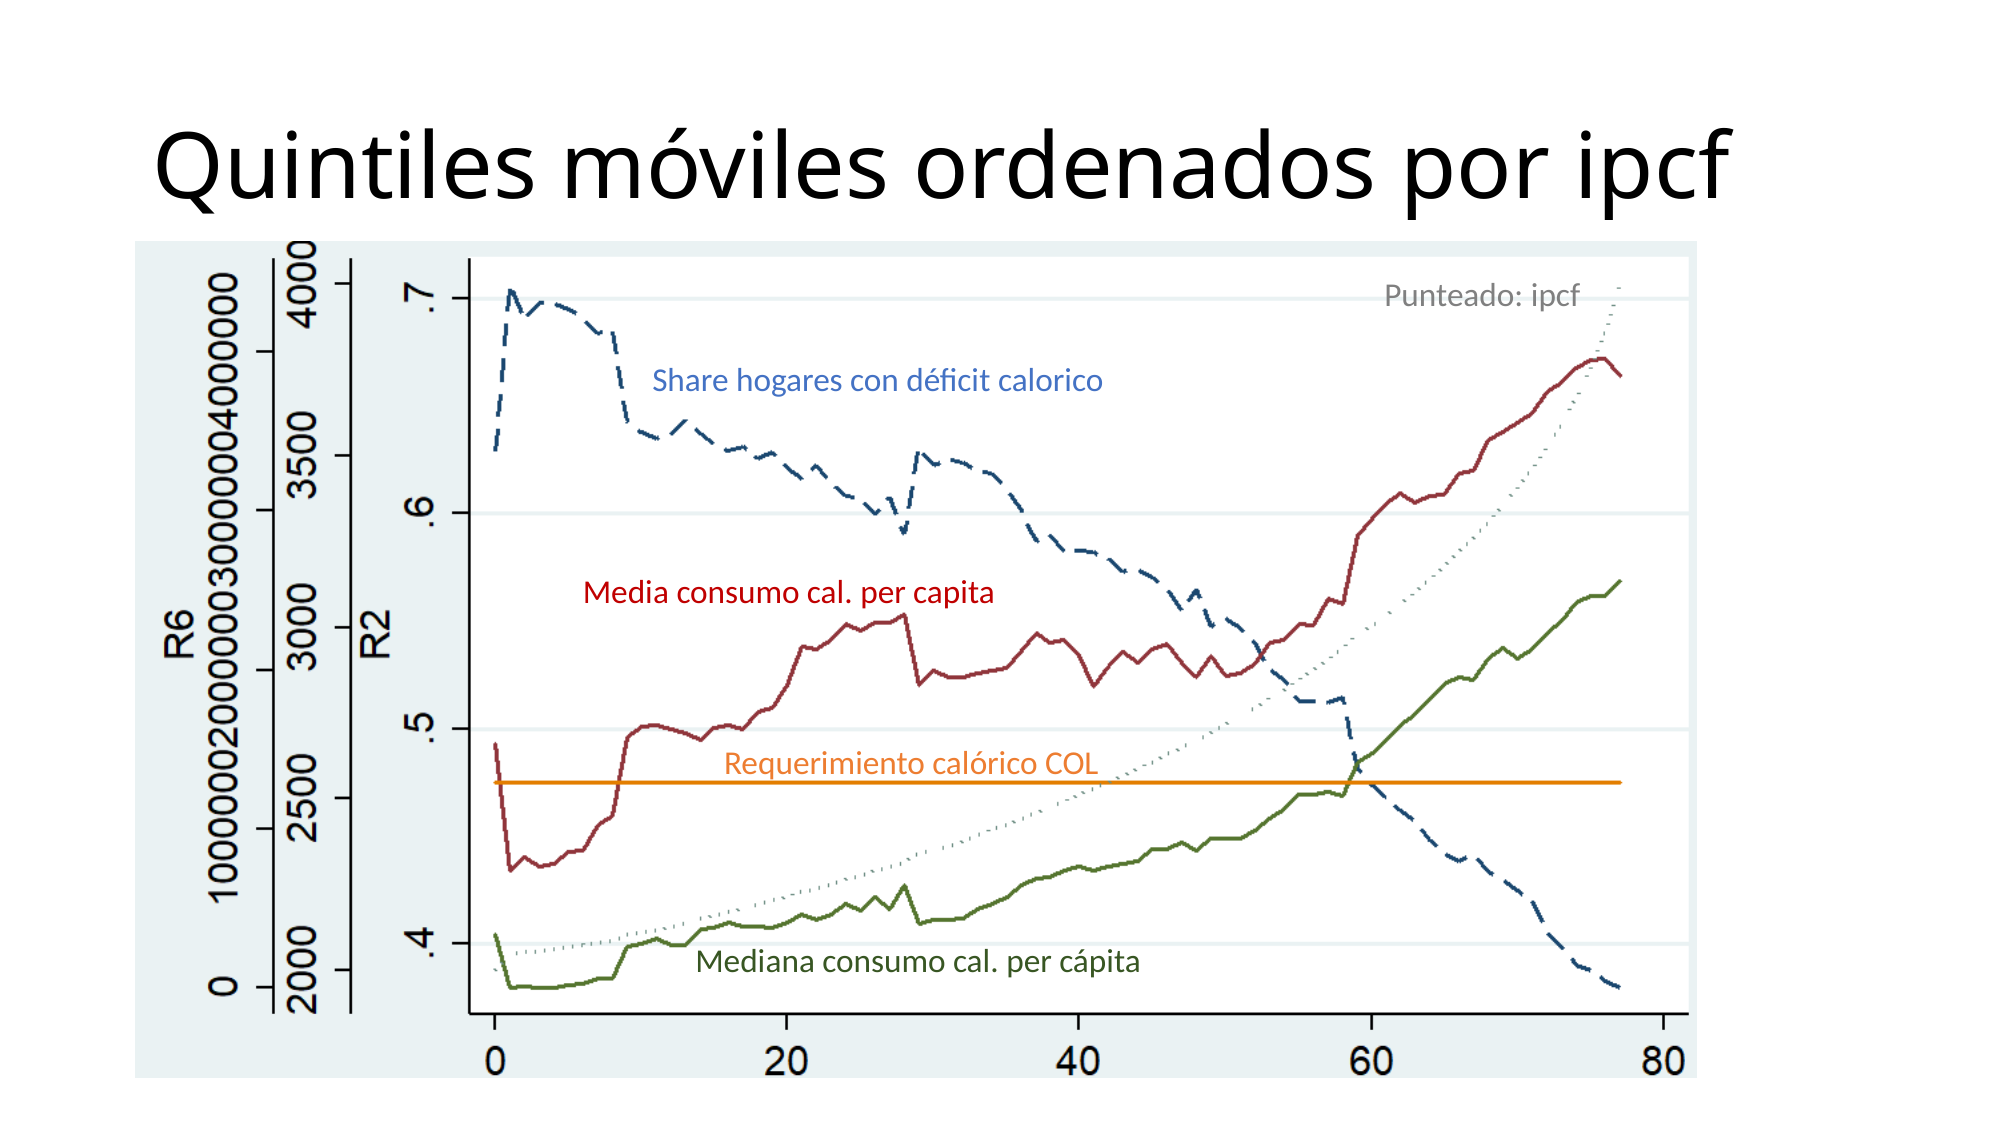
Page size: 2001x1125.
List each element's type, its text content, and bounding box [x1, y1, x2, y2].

picture [135, 241, 1697, 1079]
title Quintiles móviles ordenados por ipcf [137, 59, 1863, 278]
